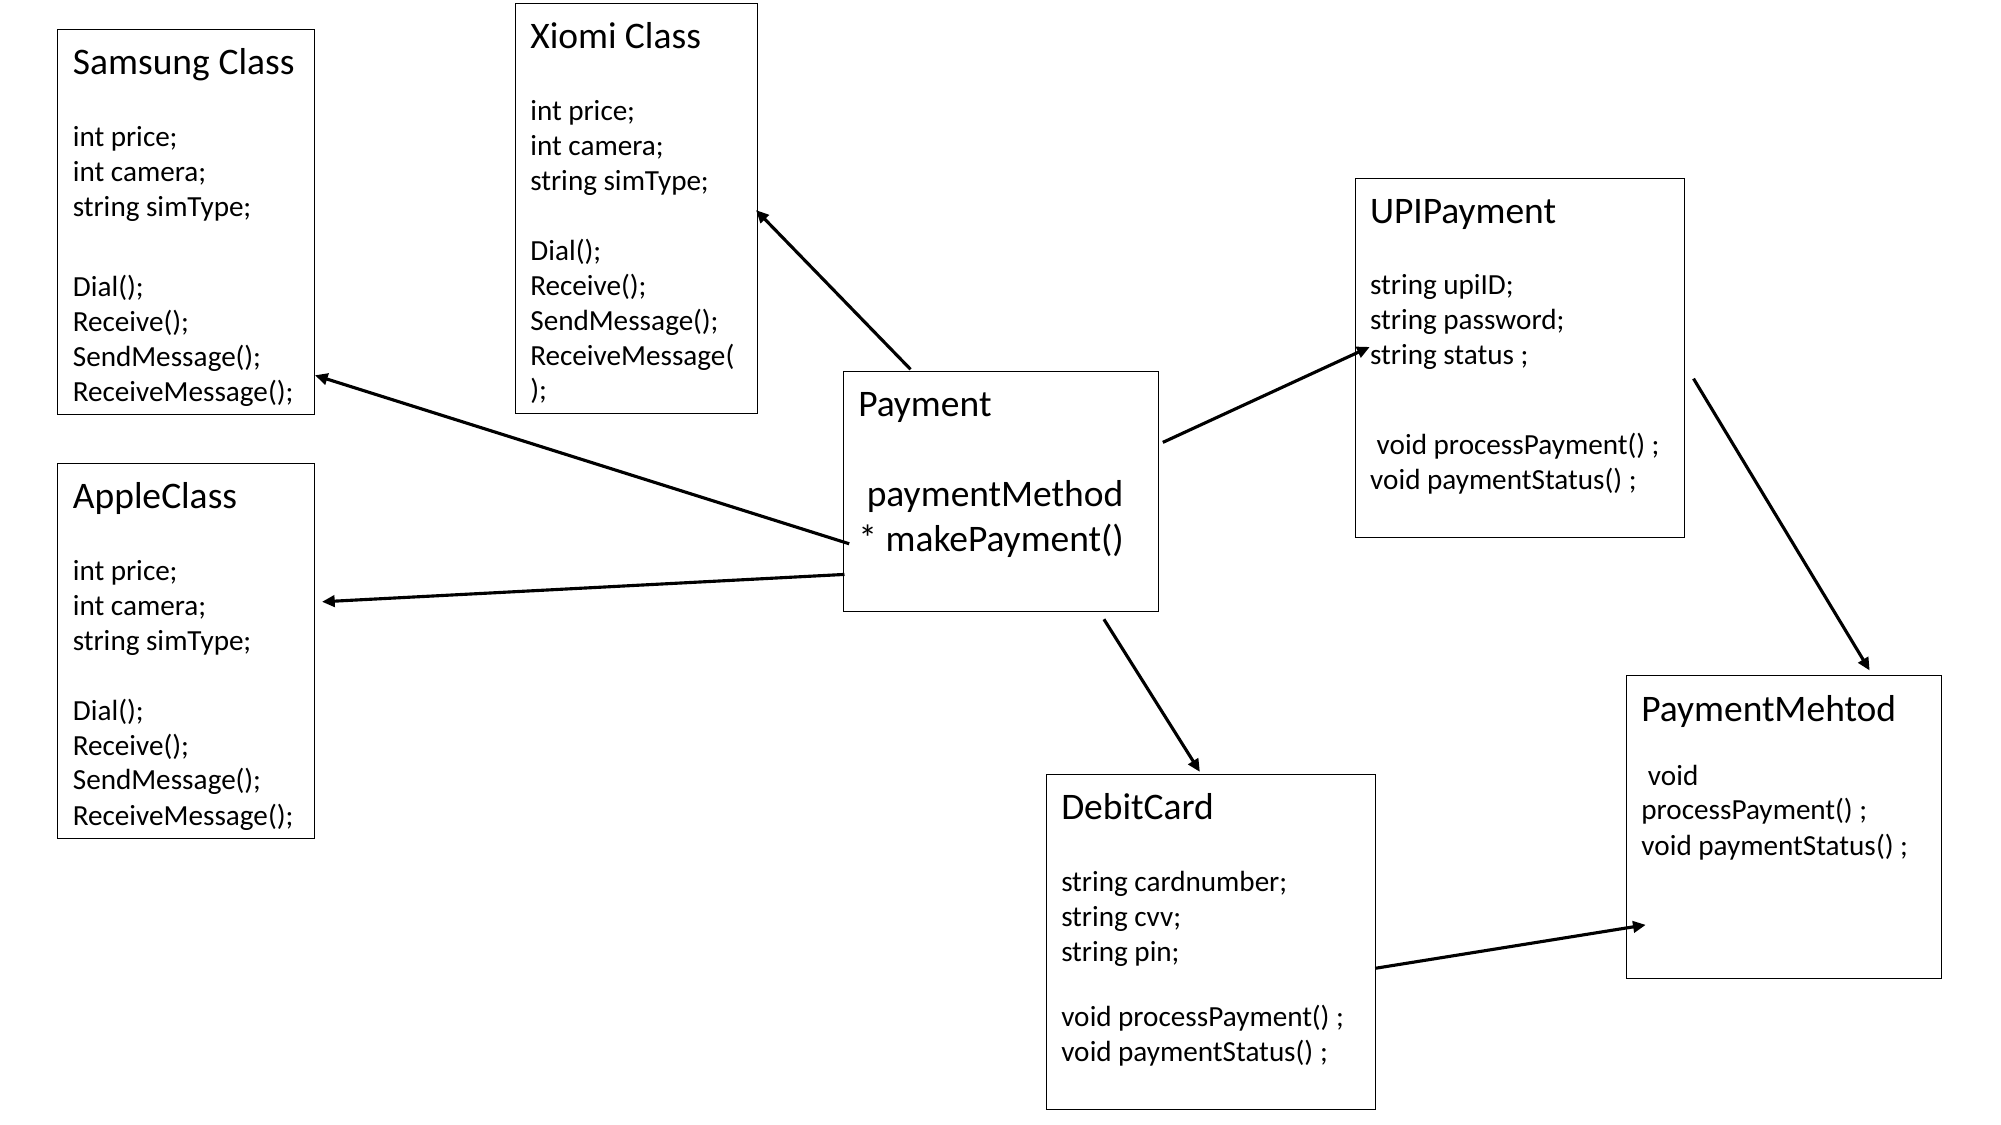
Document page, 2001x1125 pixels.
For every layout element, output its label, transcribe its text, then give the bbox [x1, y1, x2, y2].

text_box Xiomi Class int price; int camera; string simType; Dial(); Receive(); SendMessage(); ReceiveMessage(); [515, 3, 758, 375]
text_box PaymentMehtod void processPayment() ; void paymentStatus() ; [1626, 675, 1942, 979]
text_box DebitCard string cardnumber; string cvv; string pin; void processPayment() ; void paymentStatus() ; [1046, 774, 1376, 1110]
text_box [1103, 619, 1200, 772]
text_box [315, 375, 850, 544]
text_box Samsung Class int price; int camera; string simType; Dial(); Receive(); SendMessage(); ReceiveMessage(); [57, 29, 315, 415]
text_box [756, 210, 911, 370]
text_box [1162, 347, 1370, 443]
text_box UPIPayment string upiID; string password; string status ; void processPayment() ; void paymentStatus() ; [1355, 178, 1685, 538]
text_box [322, 574, 845, 602]
text_box Payment paymentMethod * makePayment() [843, 371, 1159, 612]
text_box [1693, 378, 1870, 671]
text_box AppleClass int price; int camera; string simType; Dial(); Receive(); SendMessage(); ReceiveMessage(); [57, 463, 315, 839]
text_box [1375, 924, 1646, 969]
